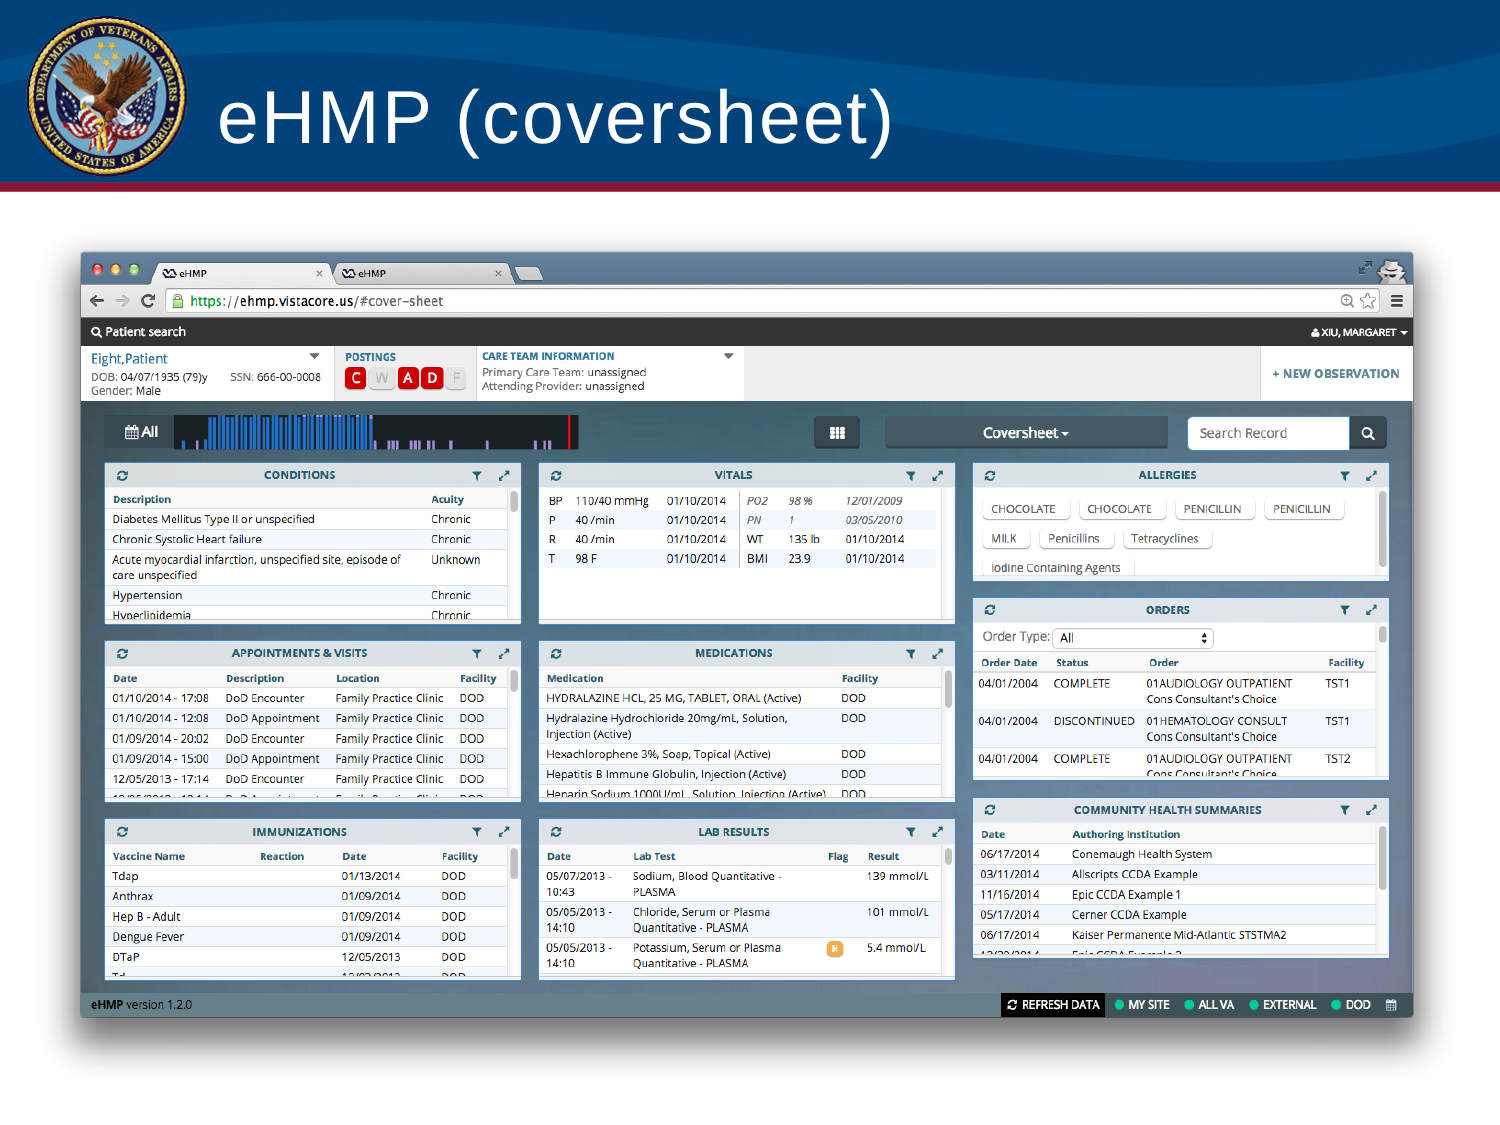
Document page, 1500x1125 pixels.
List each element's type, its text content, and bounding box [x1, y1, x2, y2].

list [28, 218, 1465, 1090]
picture [0, 0, 1500, 196]
title eHMP (coversheet) [202, 49, 1425, 177]
